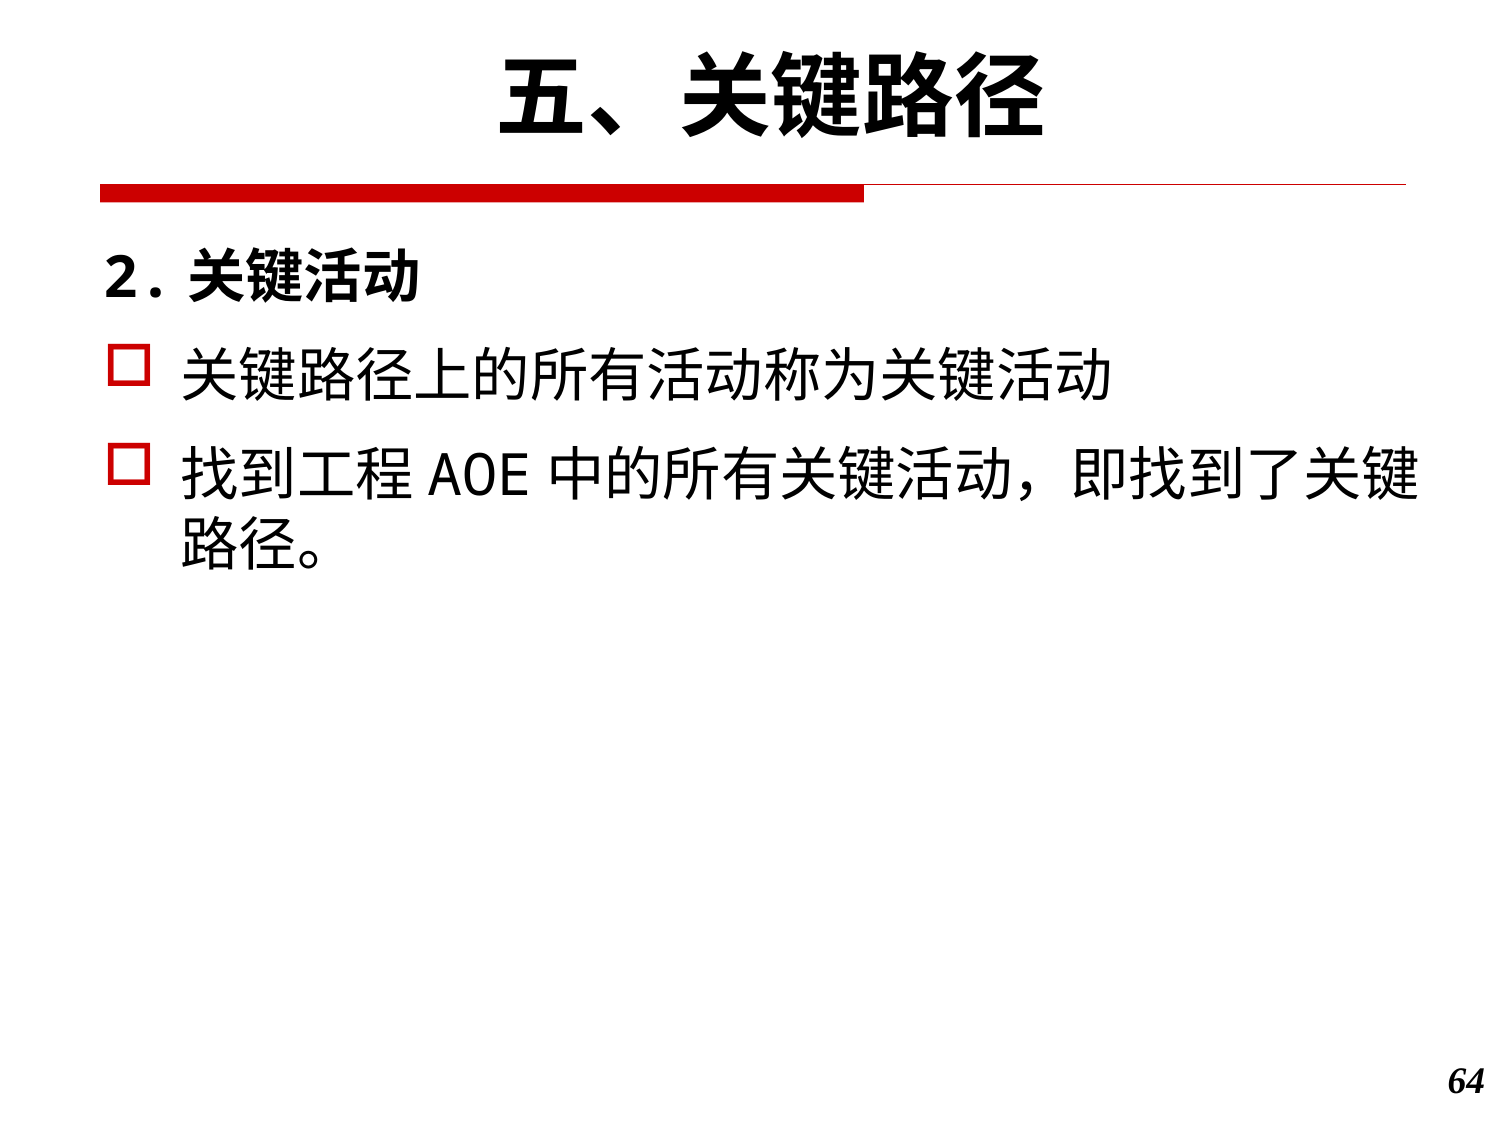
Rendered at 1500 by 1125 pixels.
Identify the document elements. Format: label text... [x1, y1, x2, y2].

text_box 五、关键路径 [77, 30, 1465, 156]
list 2.关键活动 关键路径上的所有活动称为关键活动 找到工程AOE中的所有关键活动，即找到了关键路径。 [88, 231, 1472, 894]
text_box 64 [1400, 1048, 1500, 1109]
